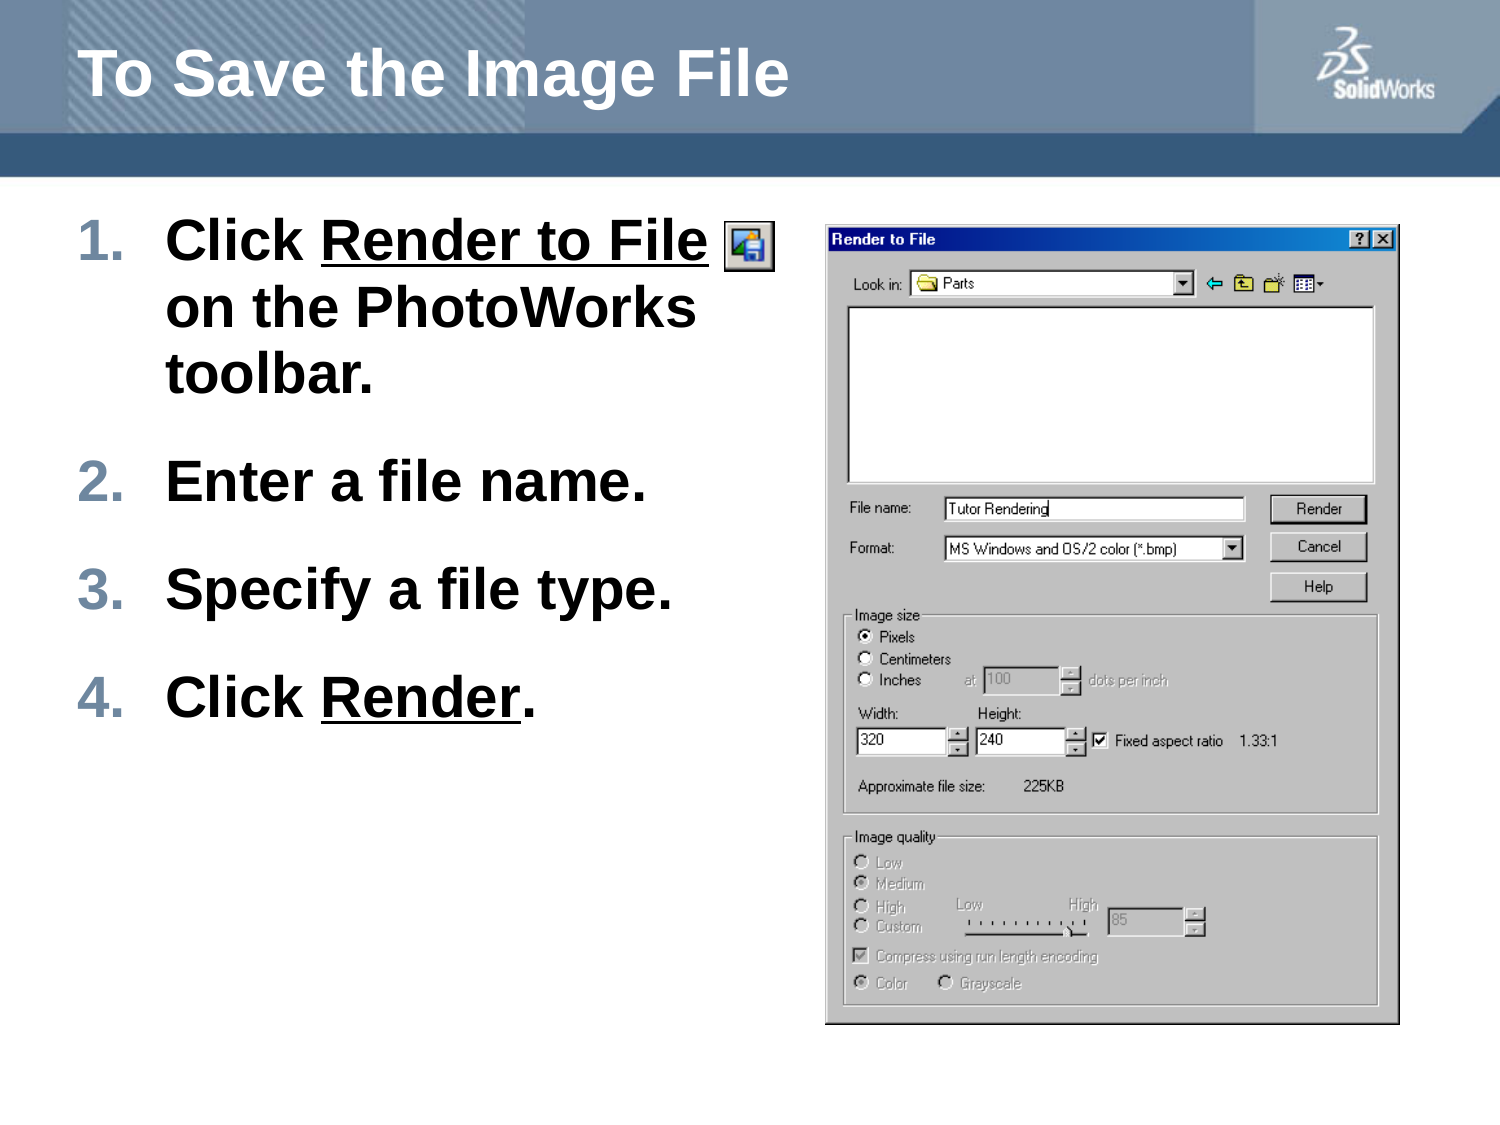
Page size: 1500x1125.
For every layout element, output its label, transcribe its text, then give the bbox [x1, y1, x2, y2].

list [824, 224, 1400, 1026]
list Click Render to File on the PhotoWorks toolbar. Enter a file name. Specify a file type. Click Render. [62, 200, 825, 1063]
title To Save the Image File [62, 7, 1238, 146]
picture [0, 0, 1500, 1125]
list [723, 220, 775, 272]
